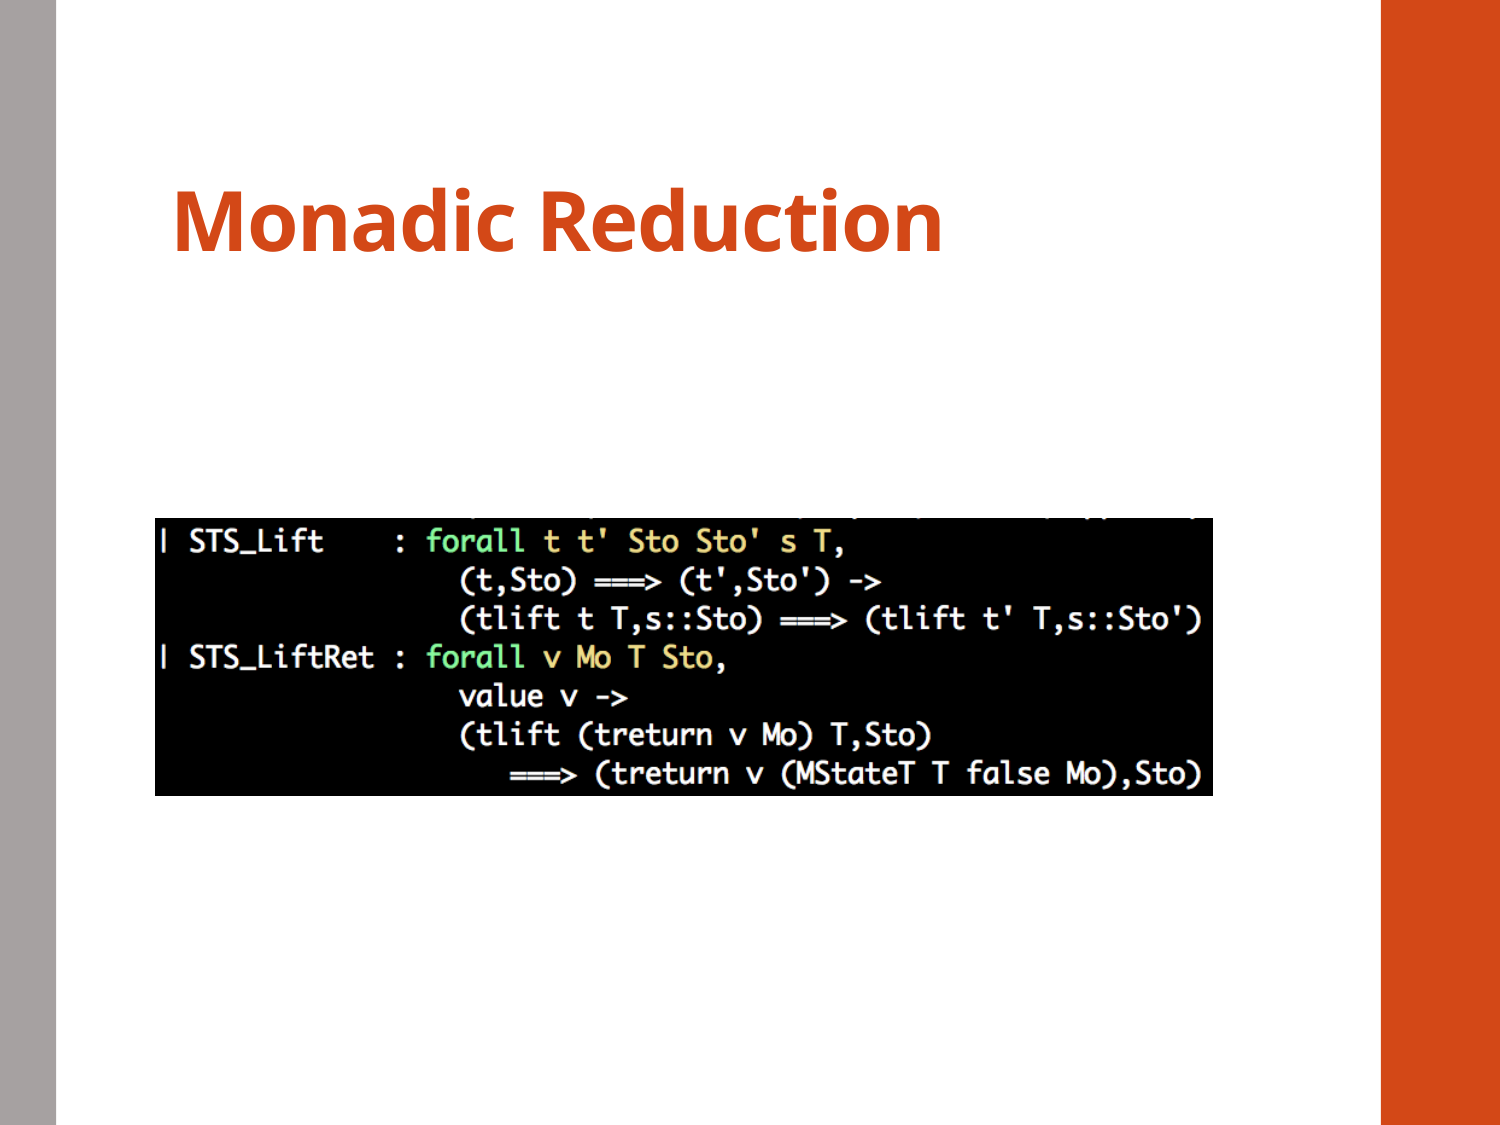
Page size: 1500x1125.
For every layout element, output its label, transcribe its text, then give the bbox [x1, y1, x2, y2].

title Monadic Reduction [155, 60, 1348, 278]
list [154, 517, 1213, 796]
